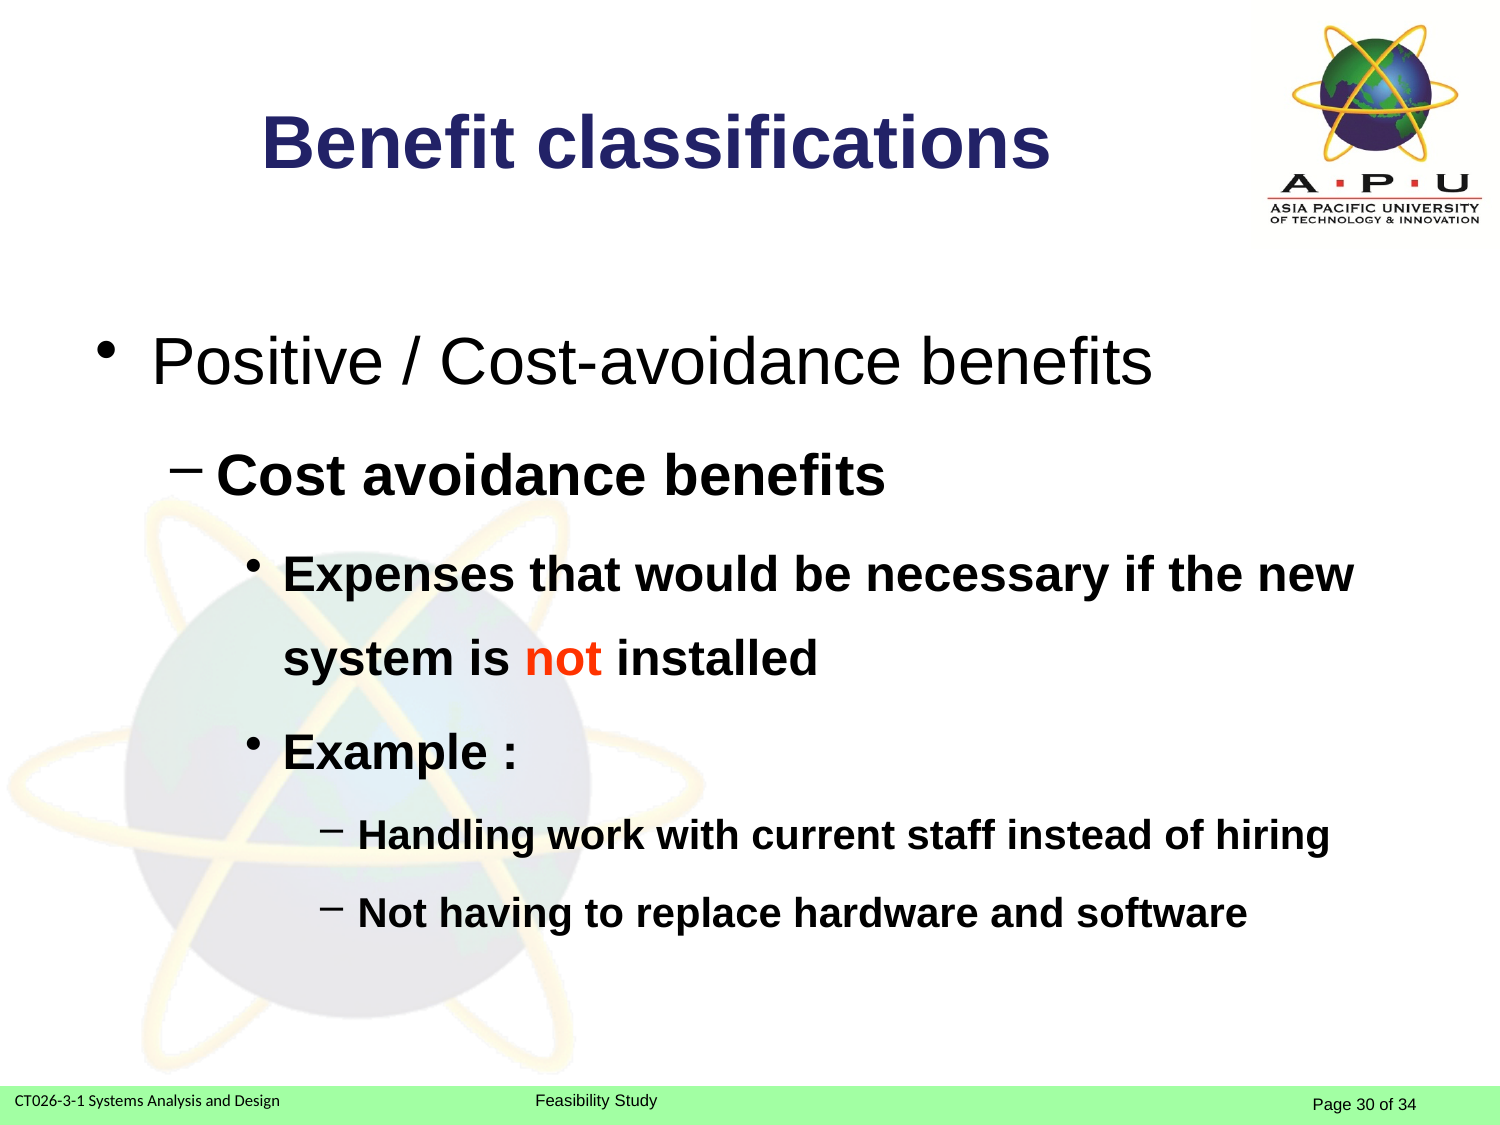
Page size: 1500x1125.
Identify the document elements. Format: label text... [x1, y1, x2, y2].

title Benefit classifications [79, 45, 1235, 233]
list Positive / Cost-avoidance benefits Cost avoidance benefits Expenses that would be necessary if the new system is not installed Example : Handling work with current staff instead of hiring Not having to replace hardware and software [79, 278, 1430, 1021]
picture [1251, 0, 1500, 249]
